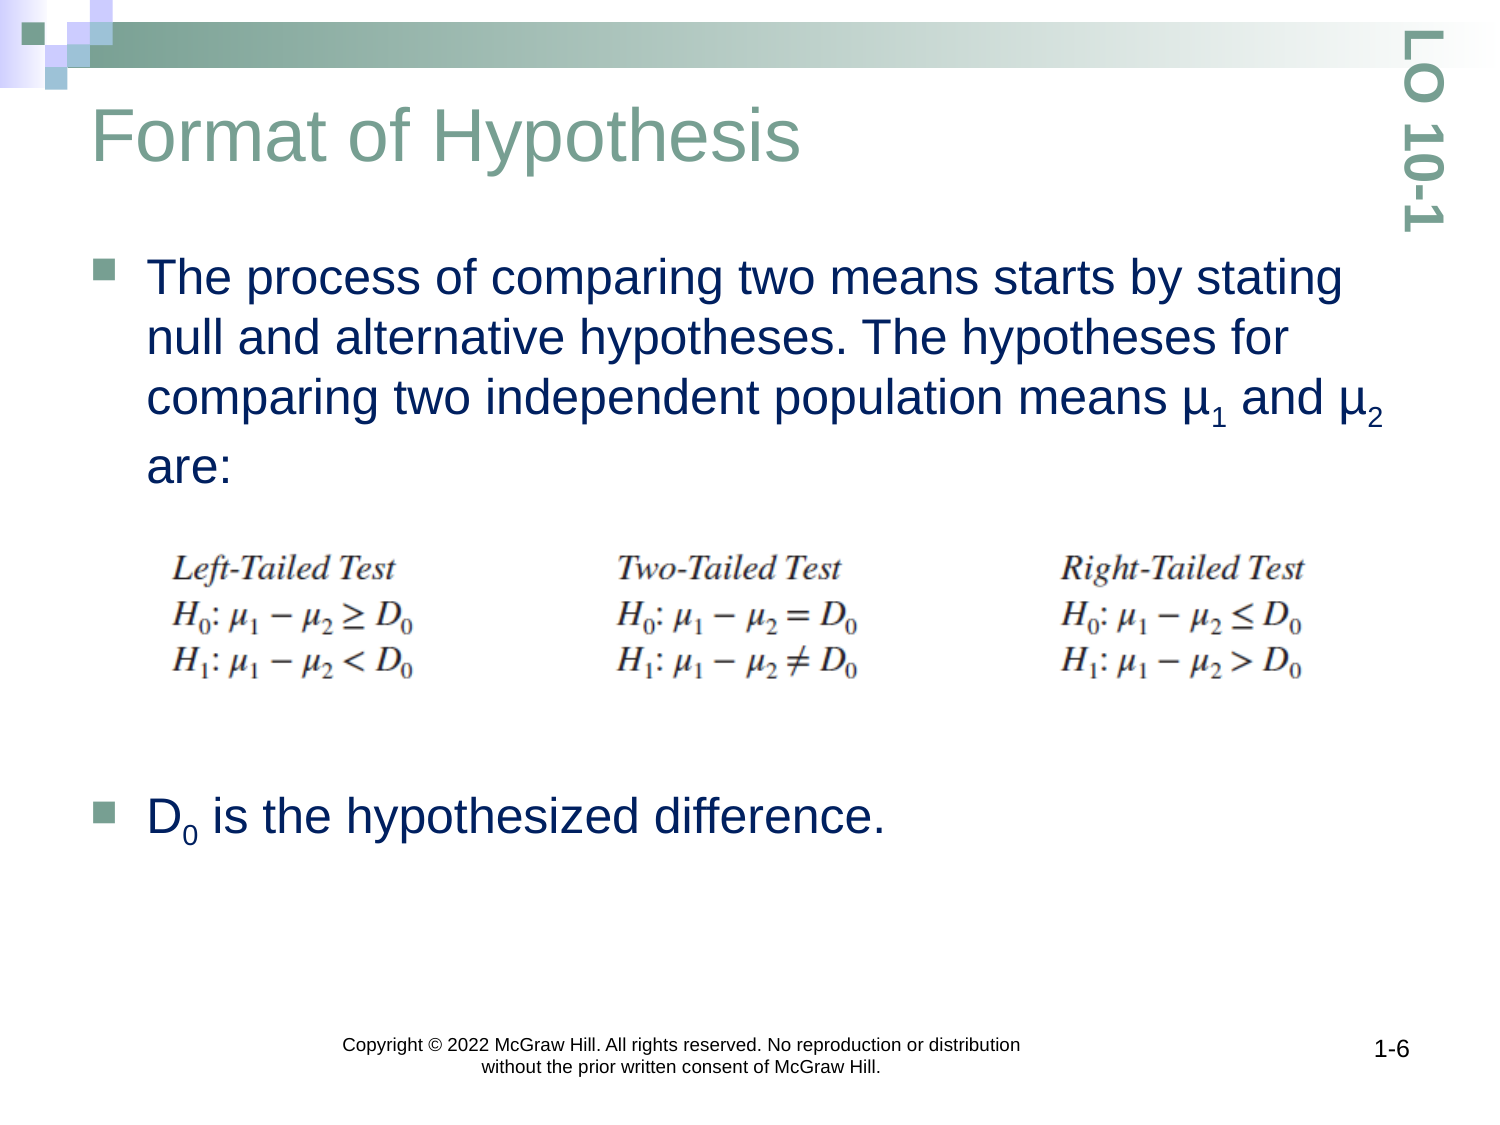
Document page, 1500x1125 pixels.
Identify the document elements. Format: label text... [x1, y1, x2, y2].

list The process of comparing two means starts by stating null and alternative hypotheses. The hypotheses for comparing two independent population means µ1 and µ2 are: D0 is the hypothesized difference. [74, 237, 1426, 963]
title Format of Hypothesis [74, 74, 1381, 188]
picture [157, 537, 1343, 693]
slide_number 1-6 [1074, 1025, 1425, 1100]
footer Copyright © 2022 McGraw Hill. All rights reserved. No reproduction or distribution without the prior written consent of McGraw Hill. [312, 1025, 1050, 1100]
list LO 10-1 [1381, 12, 1470, 288]
